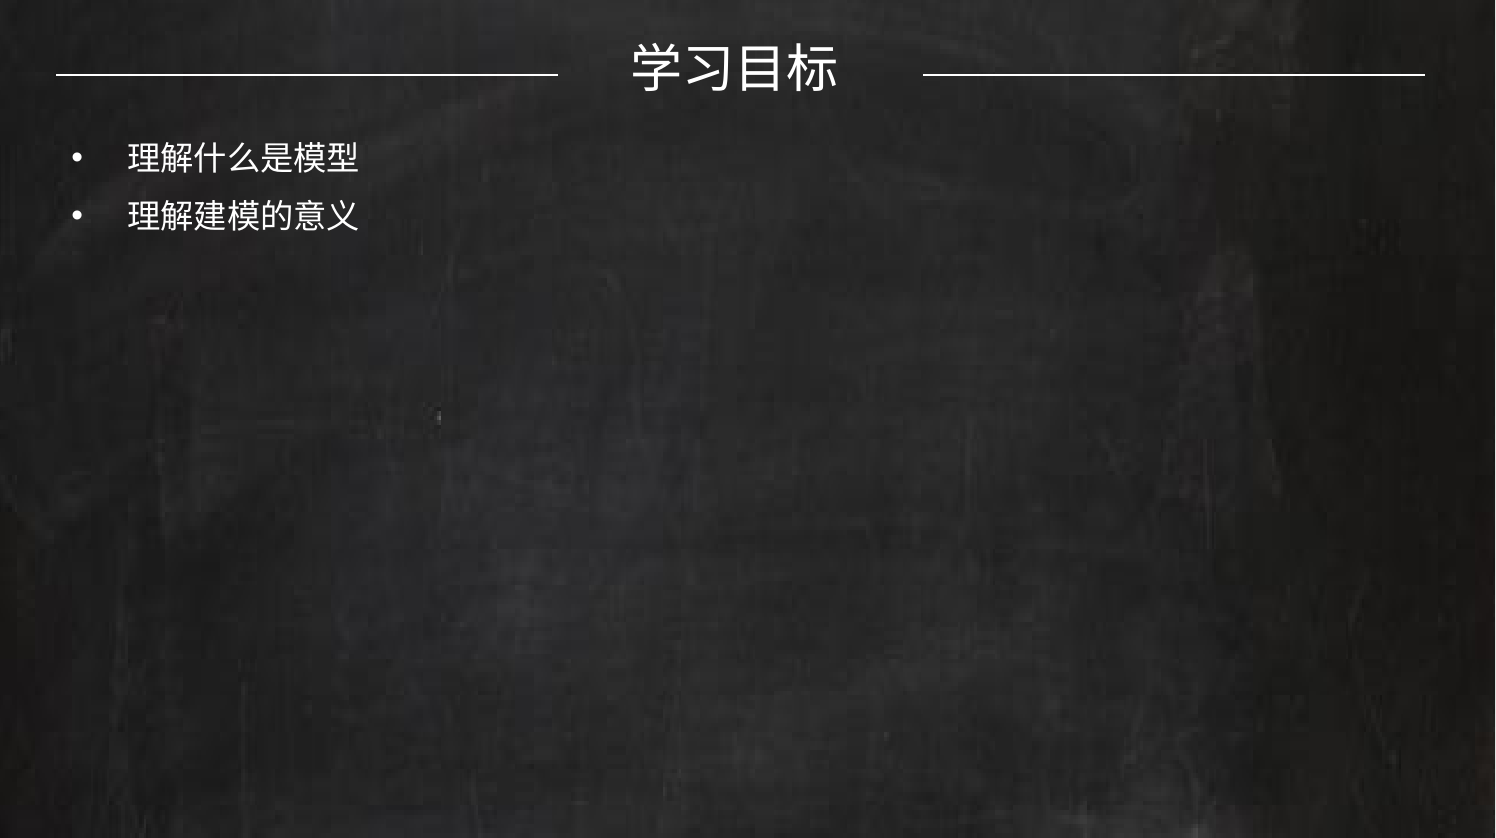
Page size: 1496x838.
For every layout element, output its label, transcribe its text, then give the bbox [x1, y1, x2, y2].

picture [0, 0, 1496, 838]
title 学习目标 [628, 33, 841, 175]
text_box 理解什么是模型 理解建模的意义 [69, 117, 363, 236]
